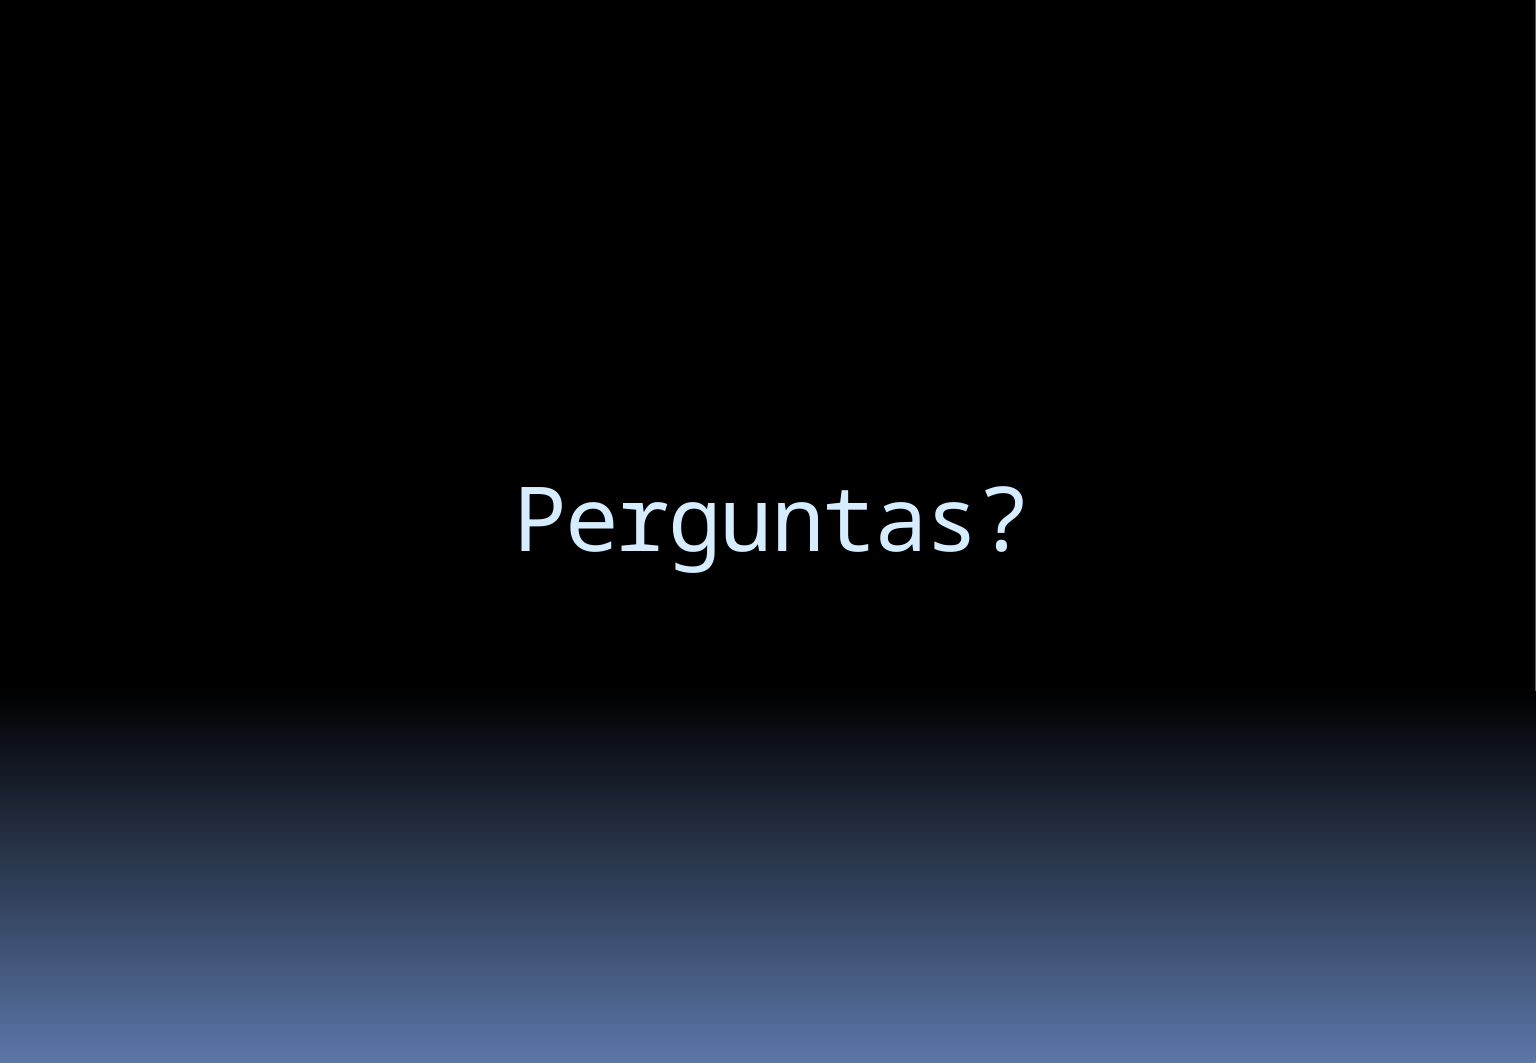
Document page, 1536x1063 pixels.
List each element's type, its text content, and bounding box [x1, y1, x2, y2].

title Perguntas? [119, 454, 1426, 596]
